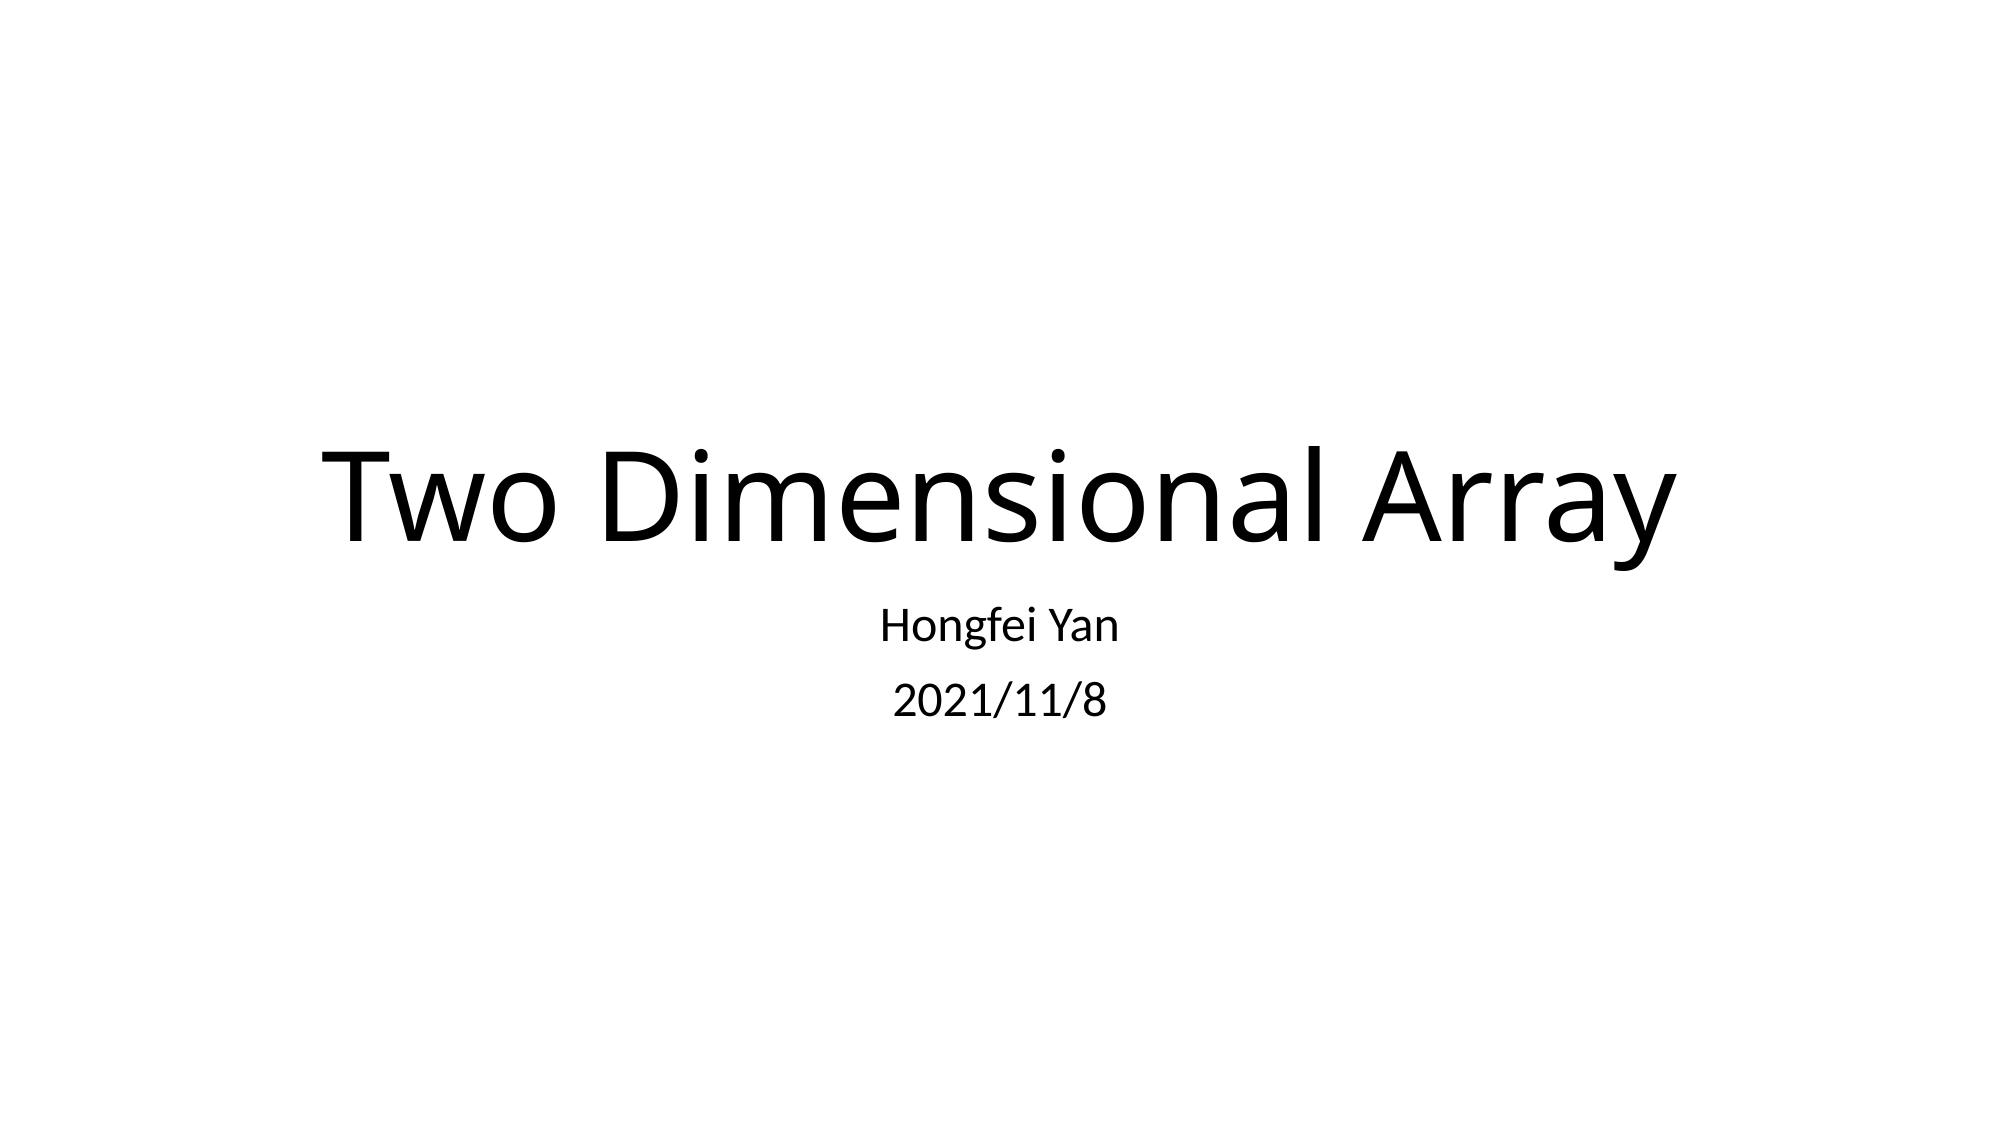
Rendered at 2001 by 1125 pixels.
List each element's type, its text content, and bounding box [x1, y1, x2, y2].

subtitle Hongfei Yan 2021/11/8 [249, 590, 1750, 863]
title Two Dimensional Array [249, 184, 1750, 576]
